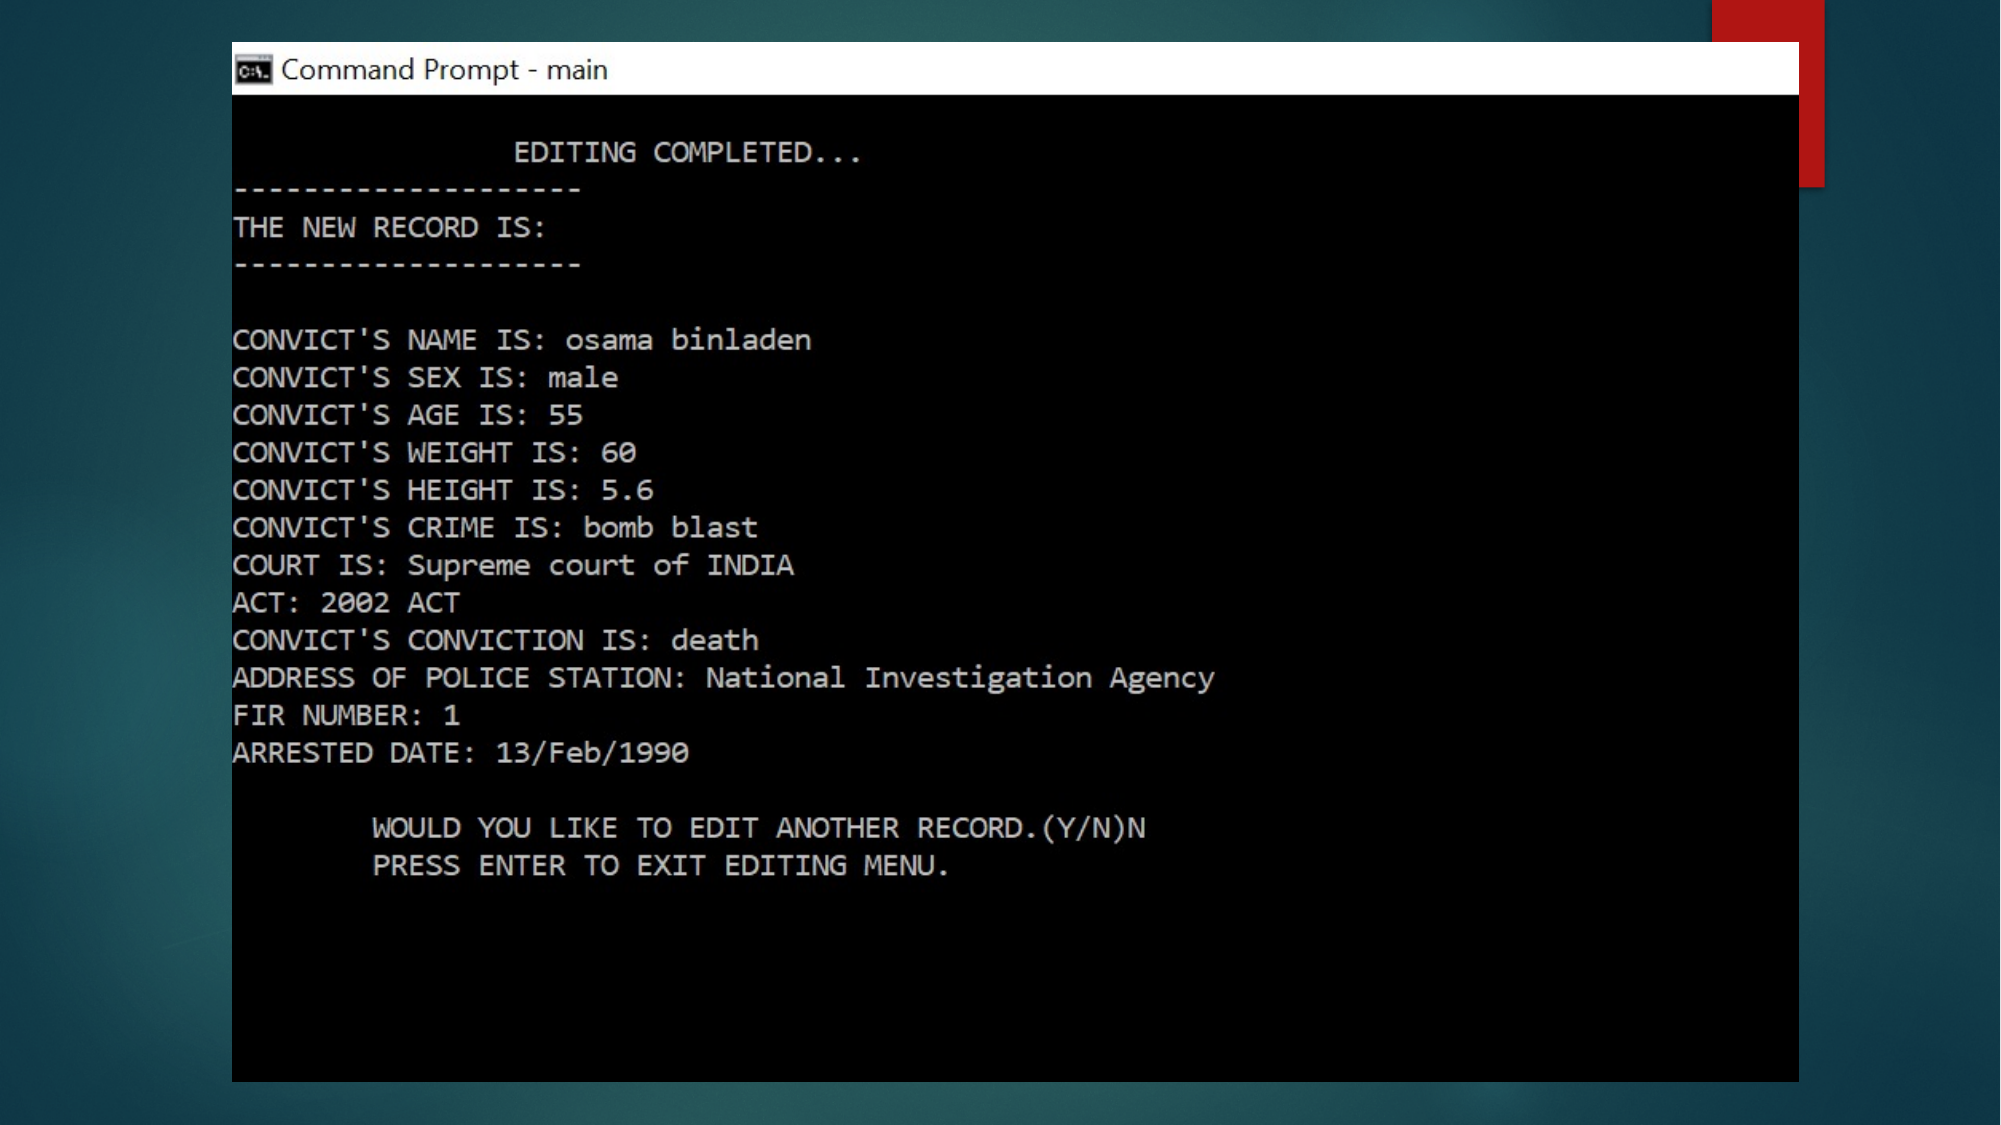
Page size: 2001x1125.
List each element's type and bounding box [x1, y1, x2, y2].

picture [0, 0, 1799, 1125]
